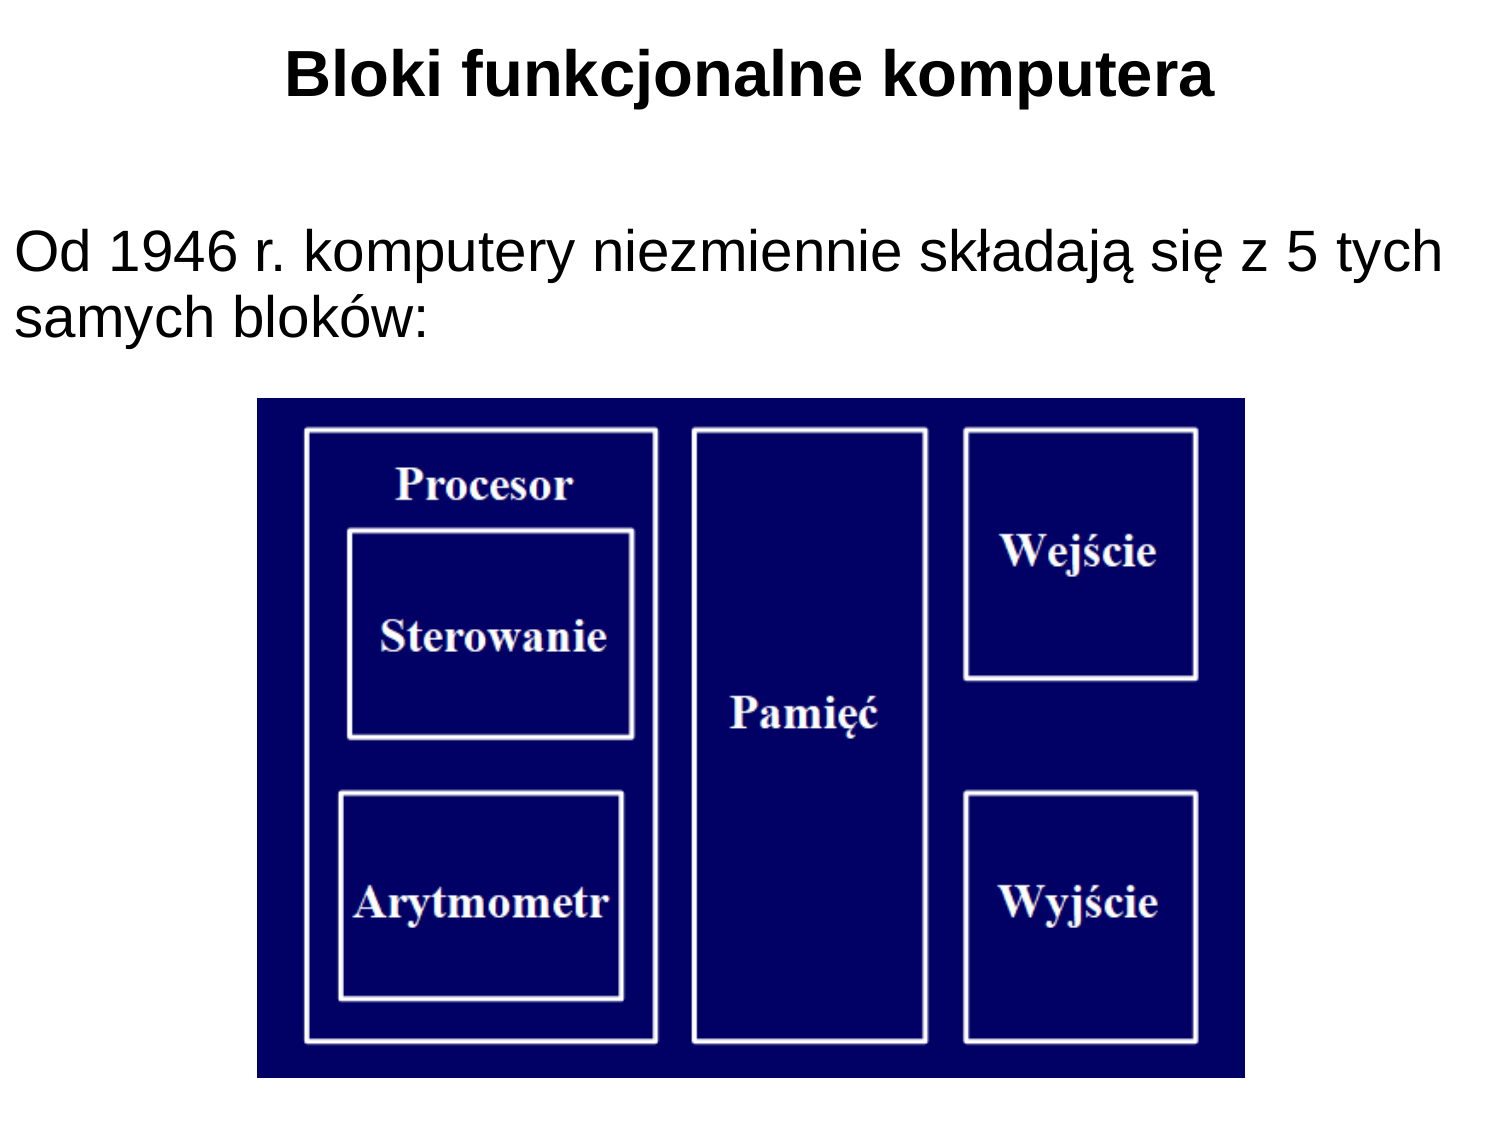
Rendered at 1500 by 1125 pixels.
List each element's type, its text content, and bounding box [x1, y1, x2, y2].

text_box Od 1946 r. komputery niezmiennie składają się z 5 tych samych bloków: [0, 210, 1500, 389]
picture [257, 398, 1245, 1079]
title Bloki funkcjonalne komputera [0, 23, 1500, 118]
